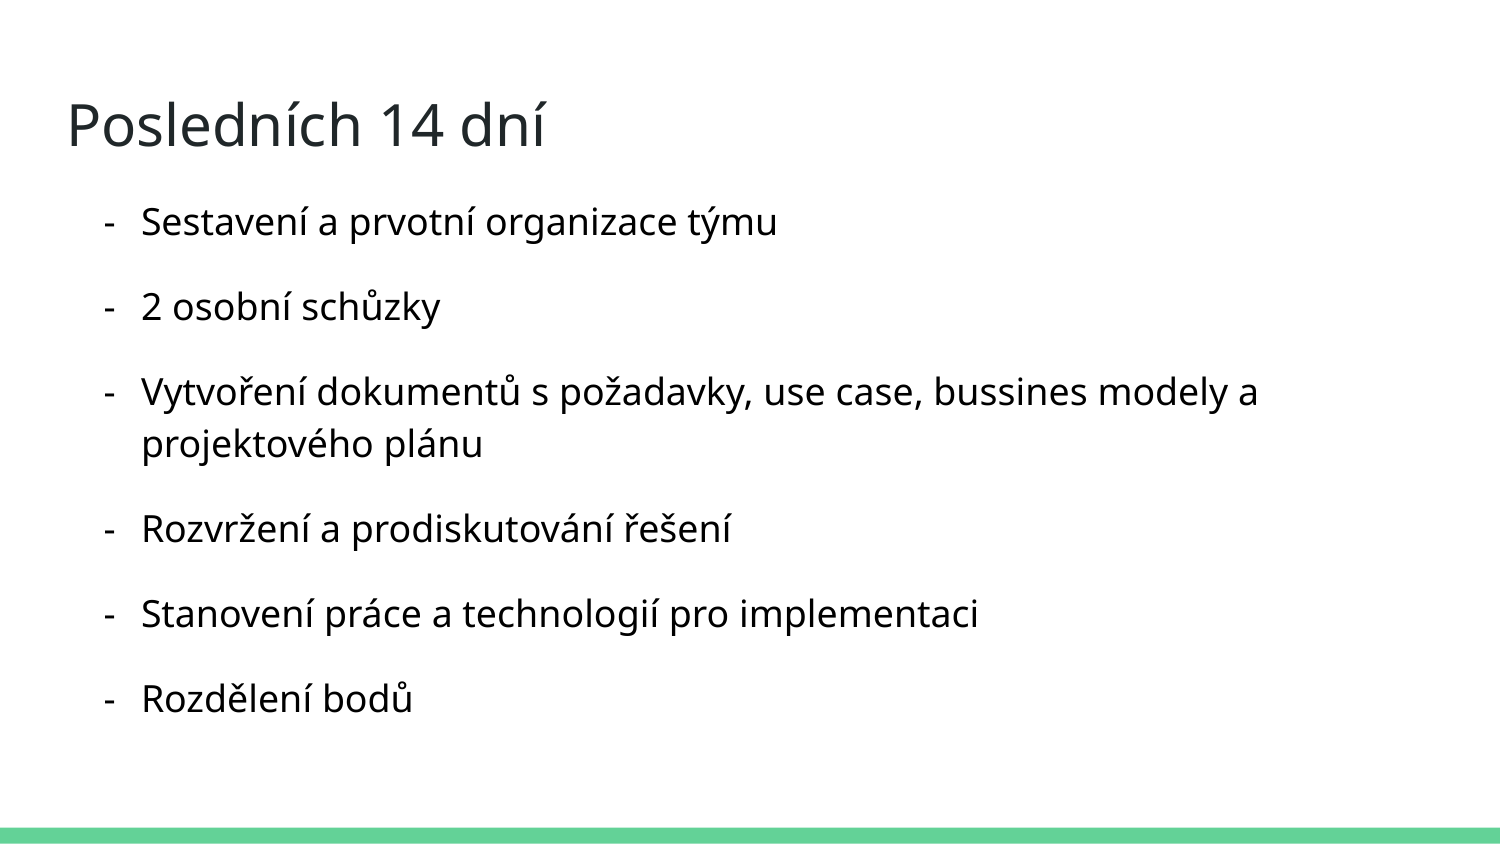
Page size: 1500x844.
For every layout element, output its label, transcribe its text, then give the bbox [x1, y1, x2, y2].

title Posledních 14 dní [51, 72, 1449, 167]
list Sestavení a prvotní organizace týmu 2 osobní schůzky Vytvoření dokumentů s požadavky, use case, bussines modely a projektového plánu Rozvržení a prodiskutování řešení Stanovení práce a technologií pro implementaci Rozdělení bodů [51, 176, 1449, 737]
